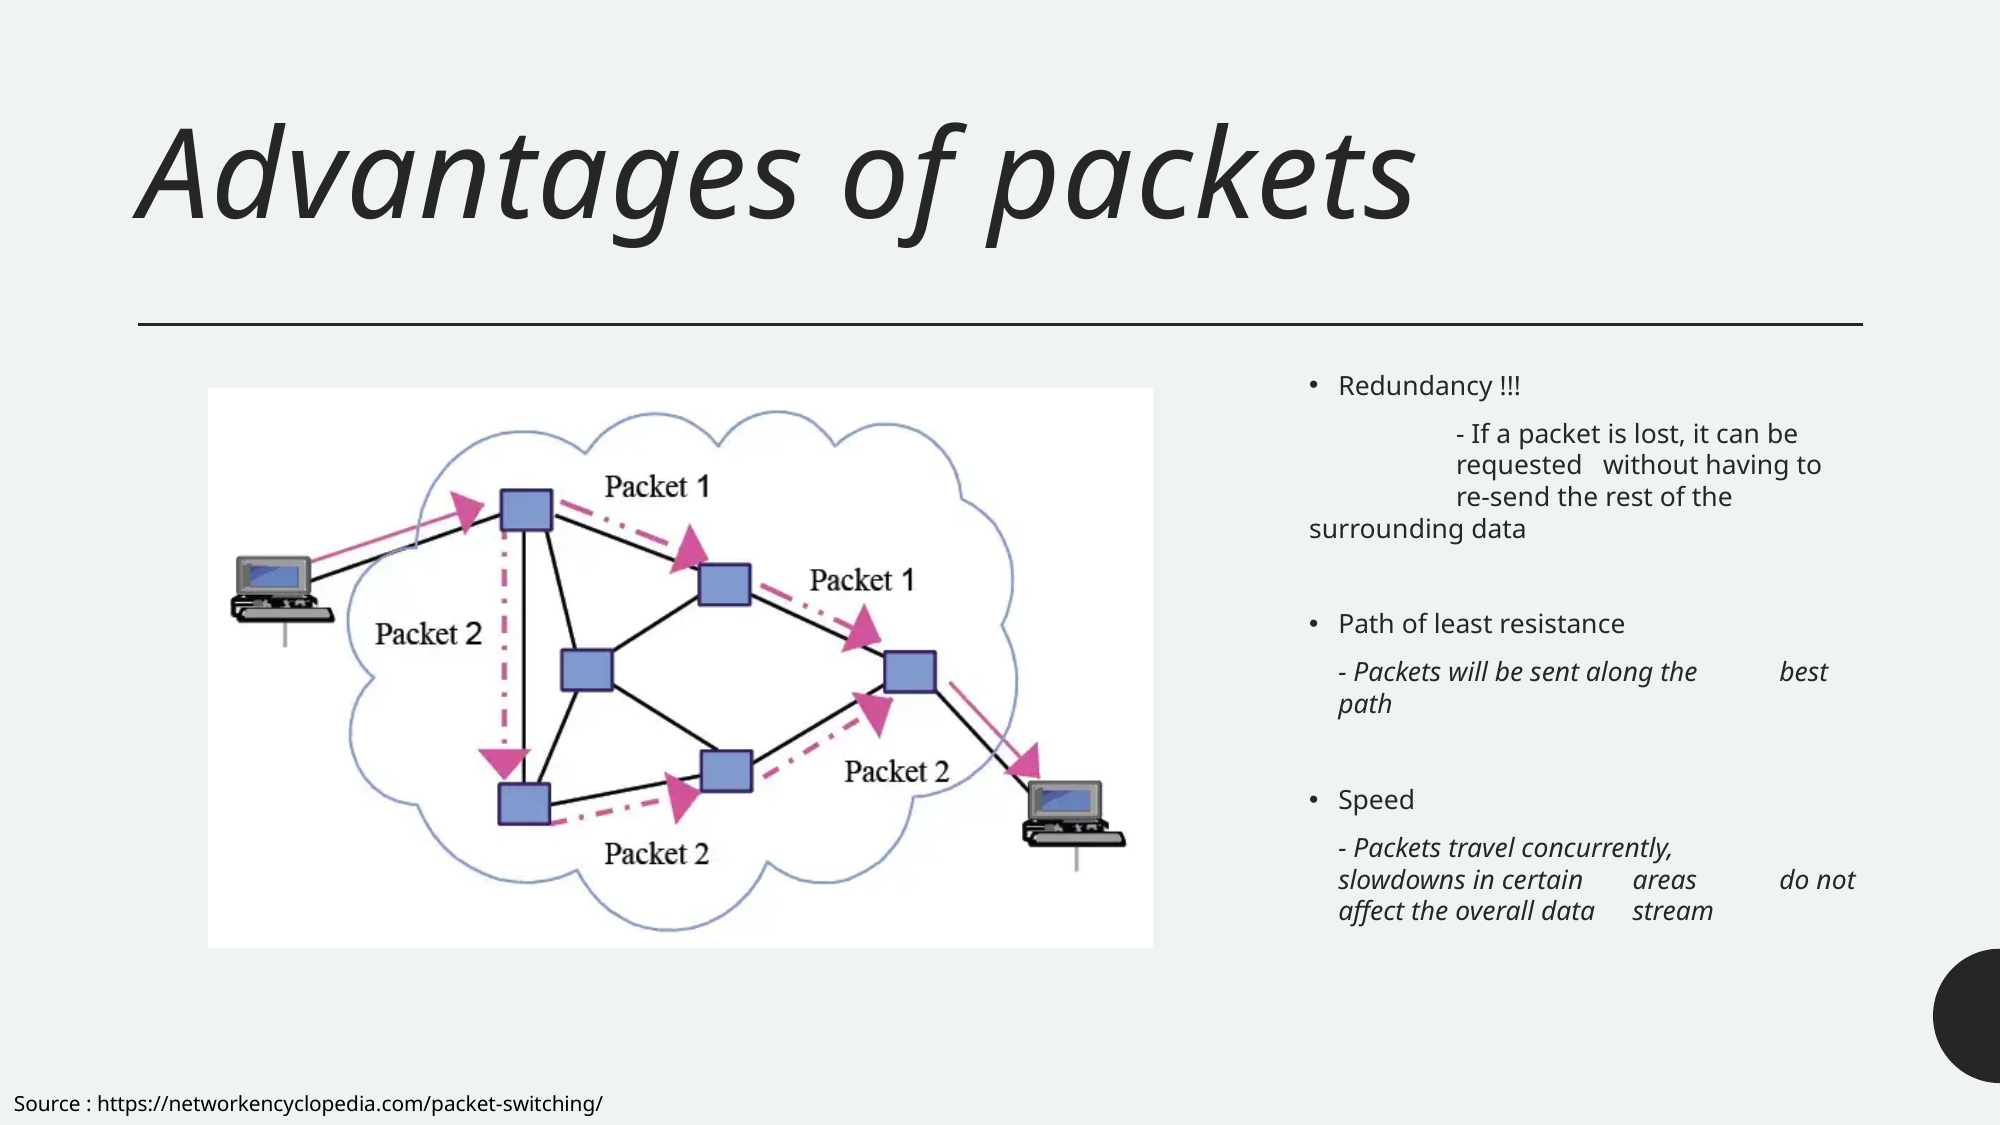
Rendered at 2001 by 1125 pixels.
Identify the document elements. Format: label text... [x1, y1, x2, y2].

text_box [1933, 948, 2000, 1084]
title Advantages of packets [124, 68, 1875, 287]
picture [208, 388, 1153, 948]
text_box [0, 0, 2000, 1125]
text_box Source : https://networkencyclopedia.com/packet-switching/ [0, 1083, 618, 1123]
list Redundancy !!! - If a packet is lost, it can be requested without having to re-send the rest of the surrounding data Path of least resistance - Packets will be sent along the best path Speed - Packets travel concurrently, slowdowns in certain areas do not affect the overall data stream [1294, 361, 1875, 949]
